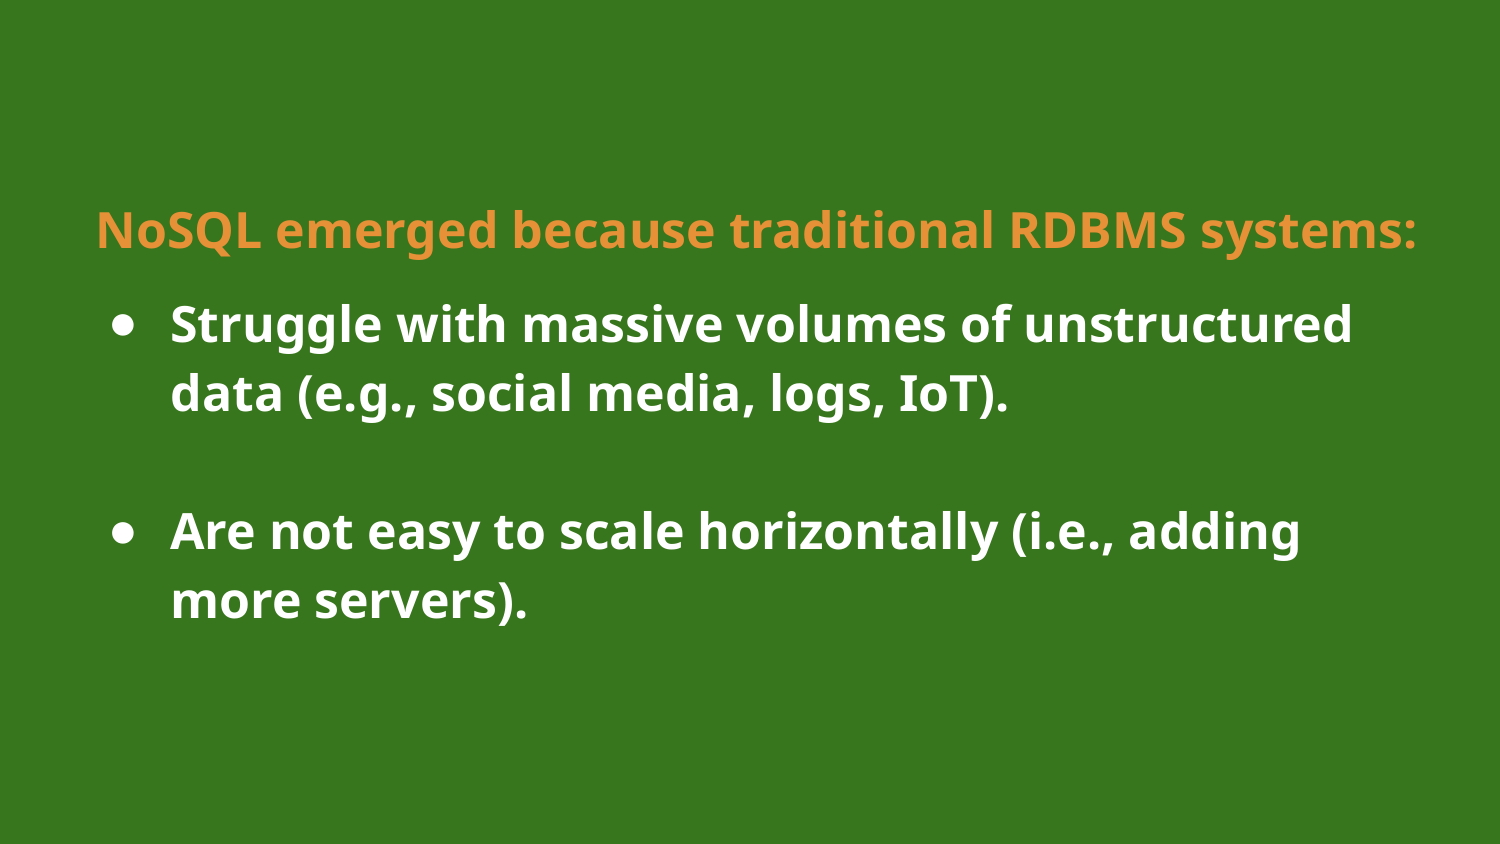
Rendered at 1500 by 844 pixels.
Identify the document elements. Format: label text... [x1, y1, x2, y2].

title NoSQL emerged because traditional RDBMS systems: Struggle with massive volumes of unstructured data (e.g., social media, logs, IoT). Are not easy to scale horizontally (i.e., adding more servers). [80, 73, 1437, 745]
